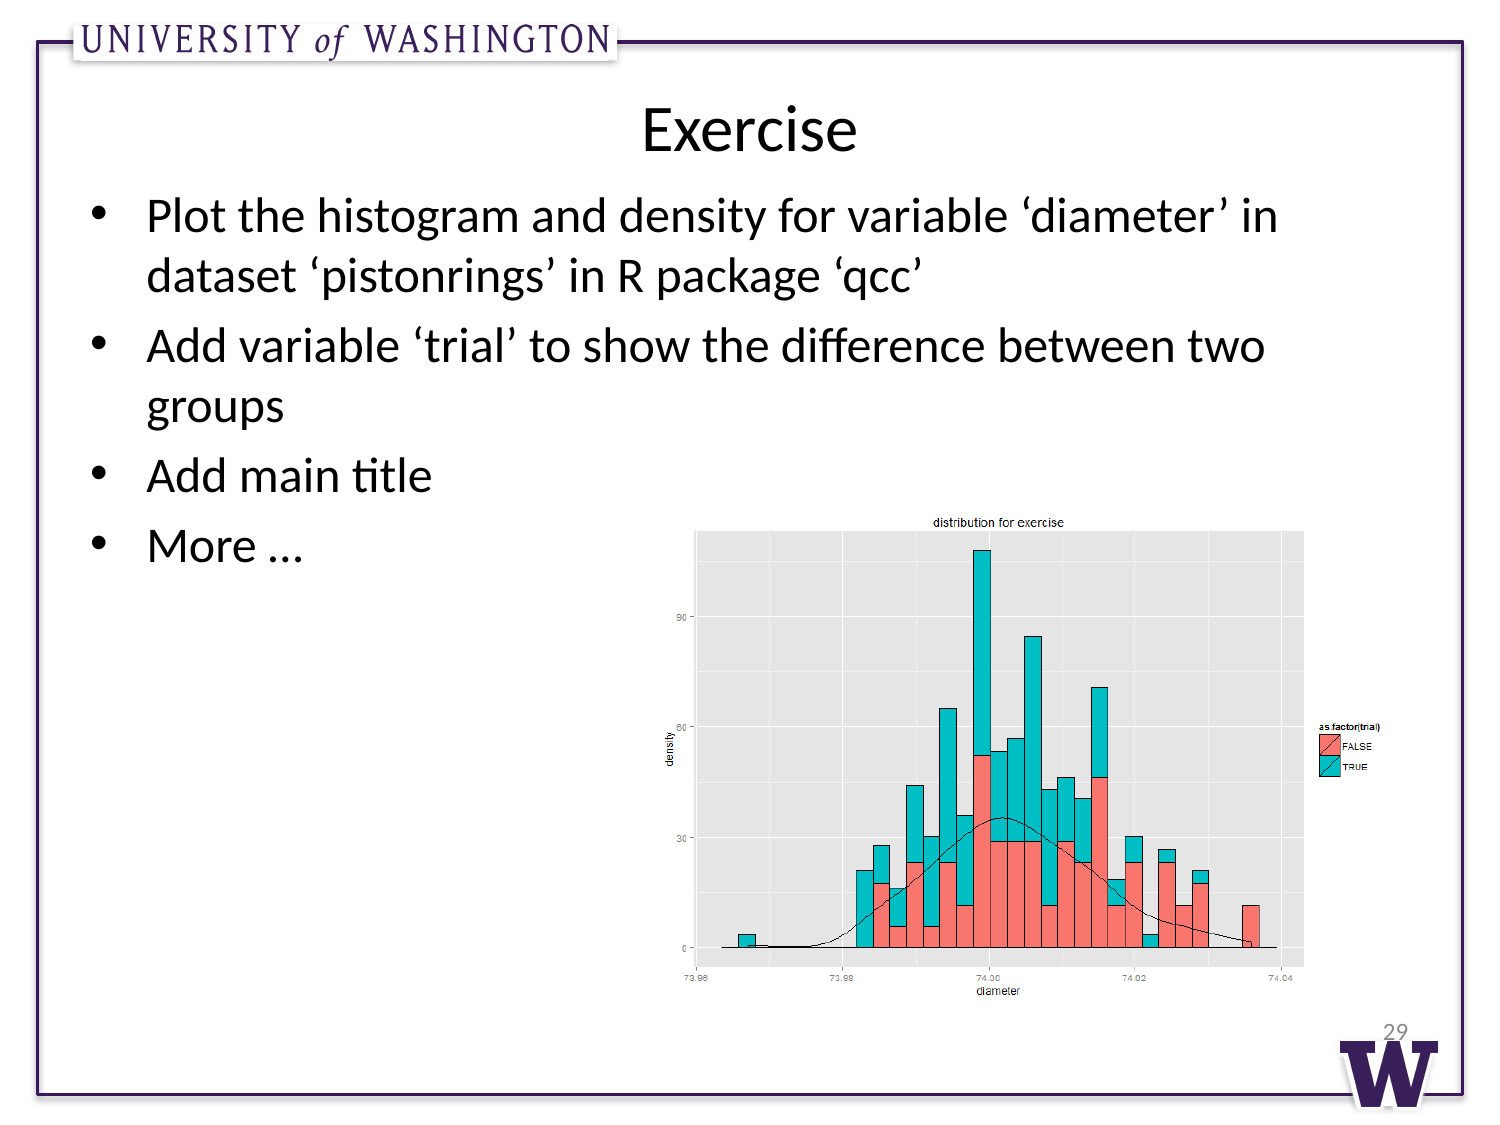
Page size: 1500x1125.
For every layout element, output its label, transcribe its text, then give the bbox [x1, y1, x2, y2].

picture [649, 495, 1412, 1007]
picture [81, 24, 609, 61]
picture [1340, 1041, 1438, 1107]
slide_number 29 [1073, 1013, 1424, 1060]
list Plot the histogram and density for variable ‘diameter’ in dataset ‘pistonrings’ in R package ‘qcc’ Add variable ‘trial’ to show the difference between two groups Add main title More … [75, 174, 1425, 1013]
title Exercise [75, 87, 1425, 163]
